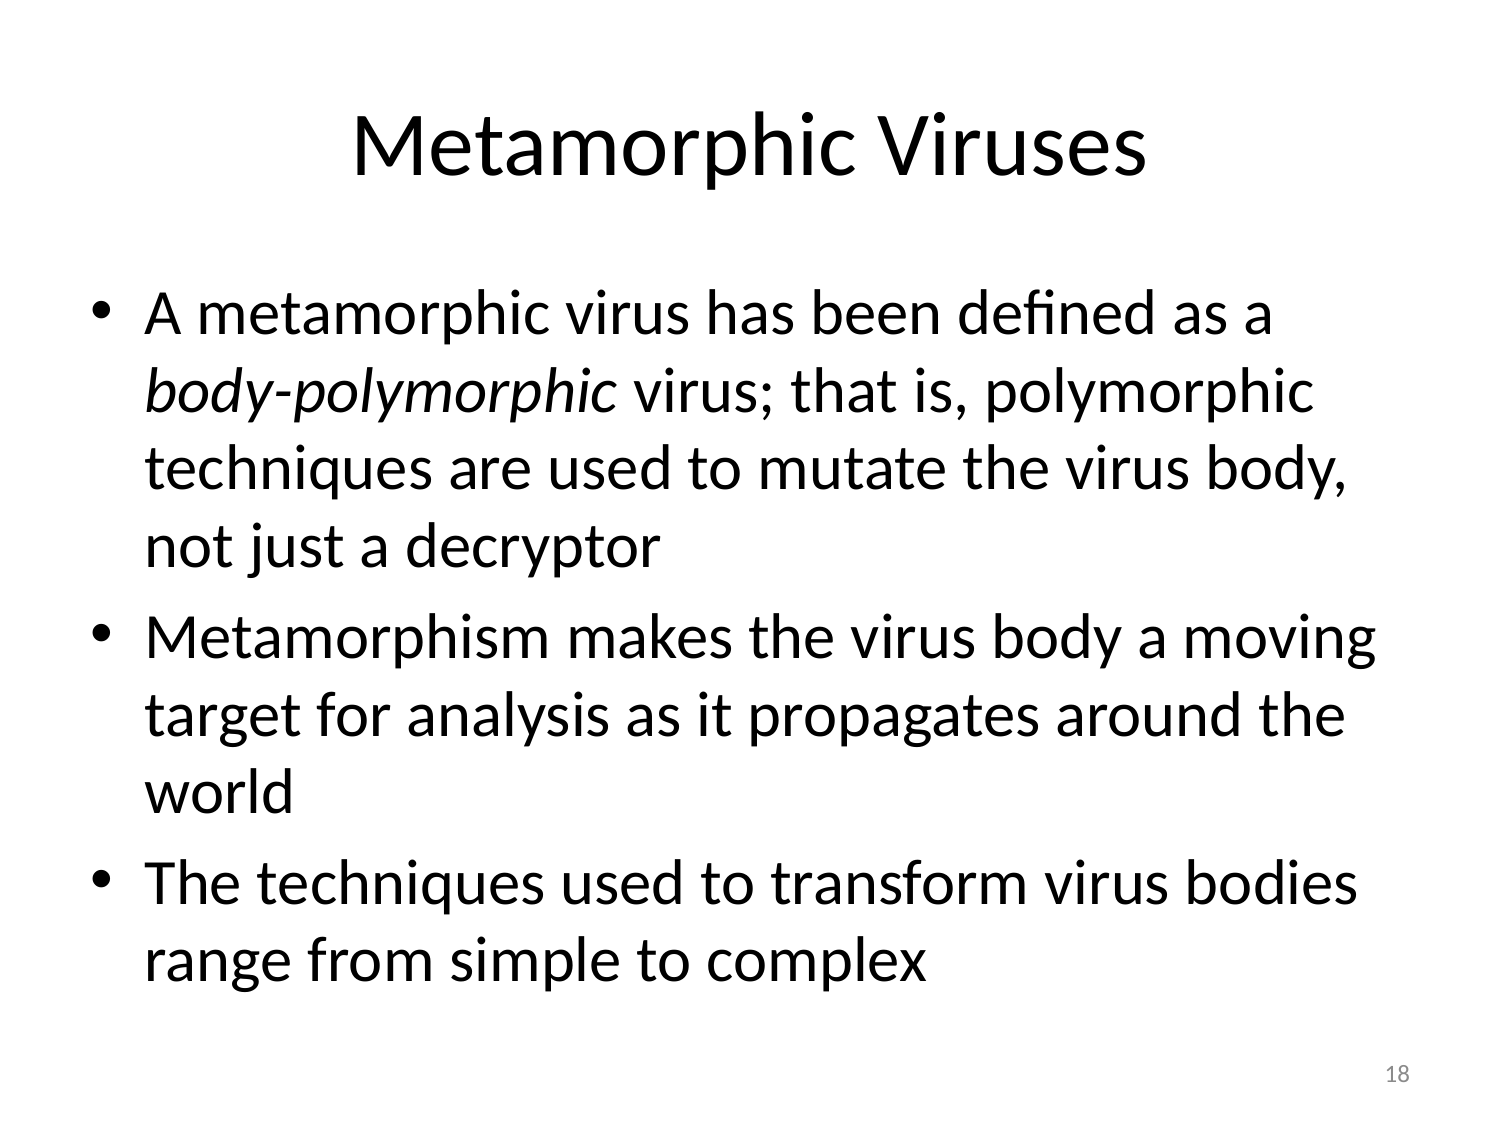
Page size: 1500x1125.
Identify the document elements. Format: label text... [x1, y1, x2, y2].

list A metamorphic virus has been defined as a body-polymorphic virus; that is, polymorphic techniques are used to mutate the virus body, not just a decryptor Metamorphism makes the virus body a moving target for analysis as it propagates around the world The techniques used to transform virus bodies range from simple to complex [75, 262, 1425, 1005]
slide_number 18 [1074, 1042, 1425, 1103]
title Metamorphic Viruses [75, 45, 1425, 233]
